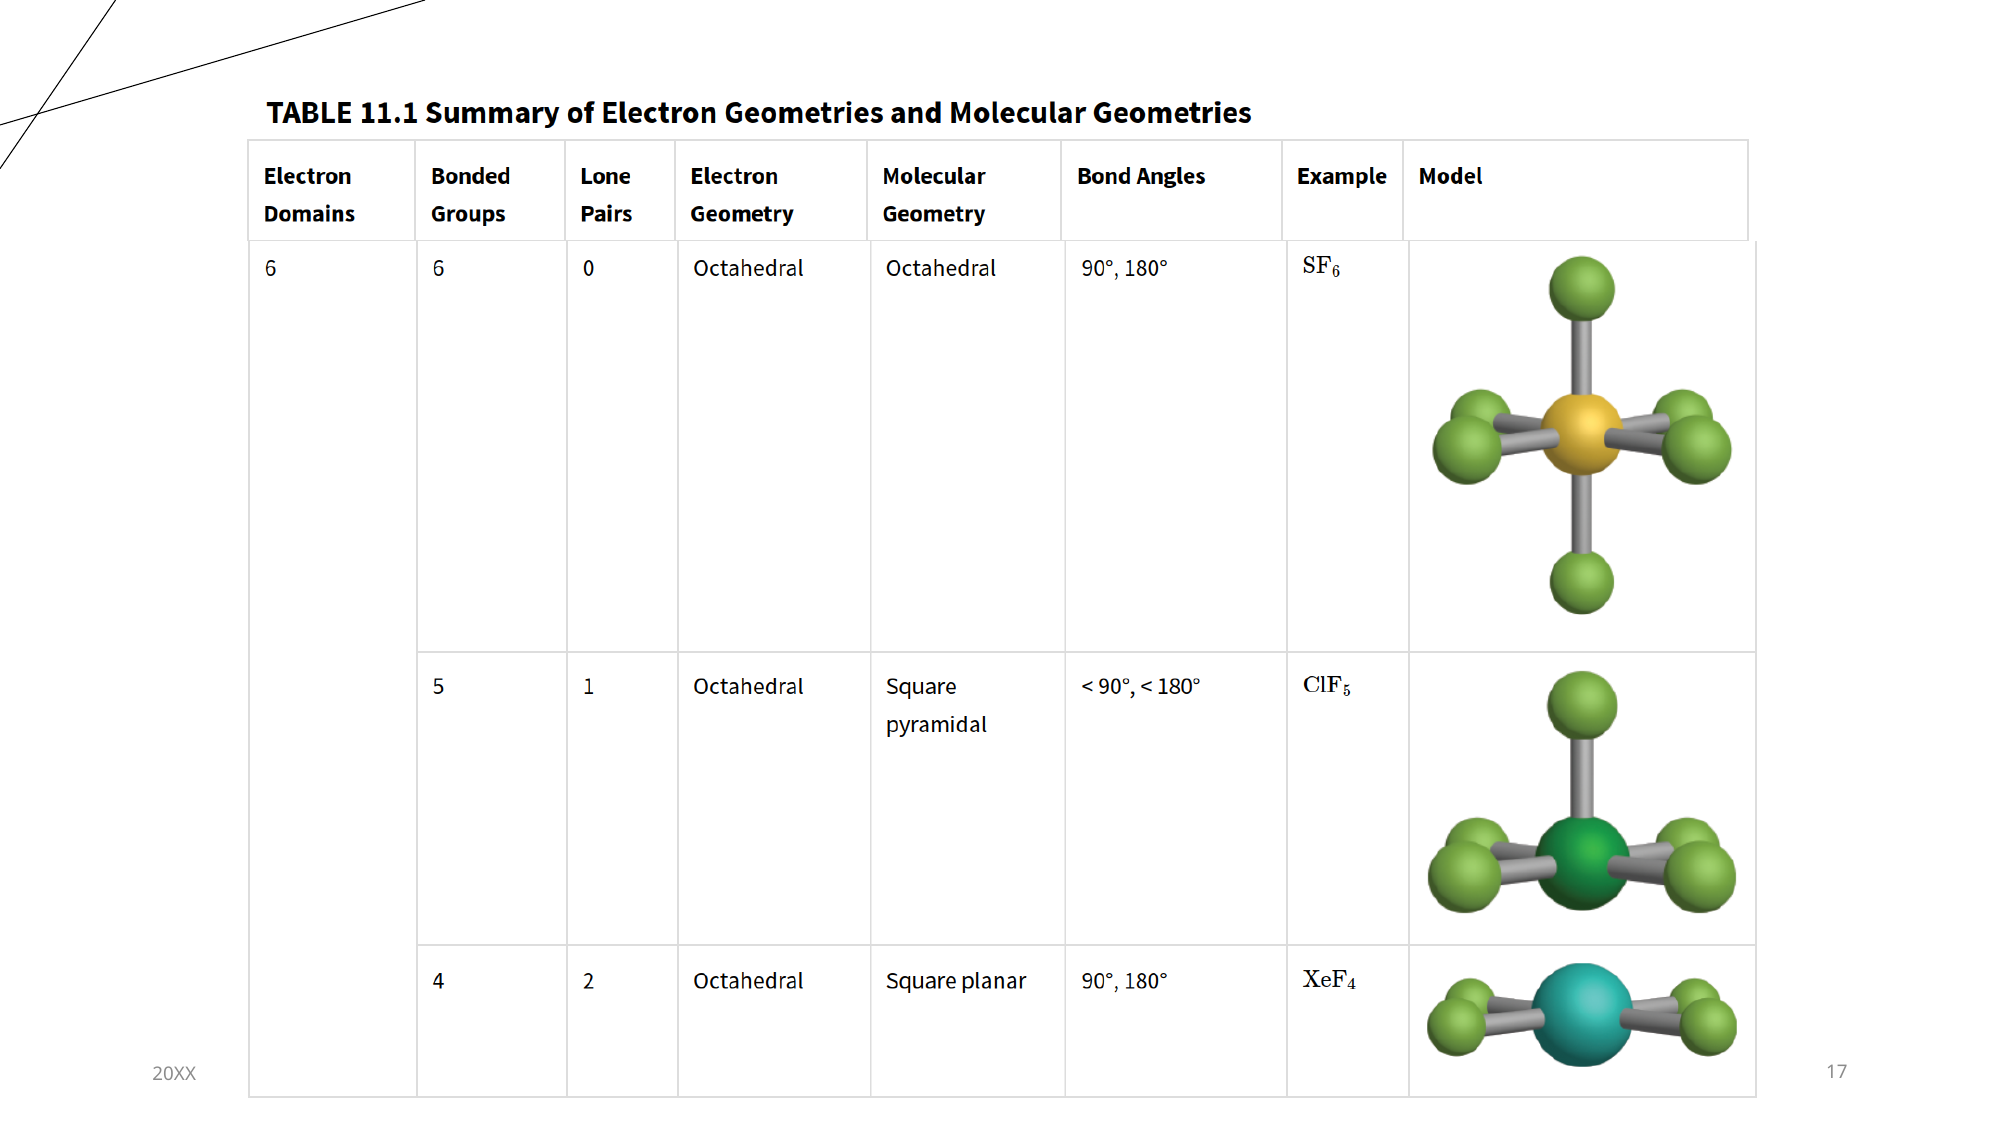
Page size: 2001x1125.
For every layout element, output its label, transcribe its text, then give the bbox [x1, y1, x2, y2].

slide_number 17 [1772, 1042, 1863, 1103]
slide_number 20XX [137, 1042, 242, 1103]
picture [229, 77, 1772, 1104]
